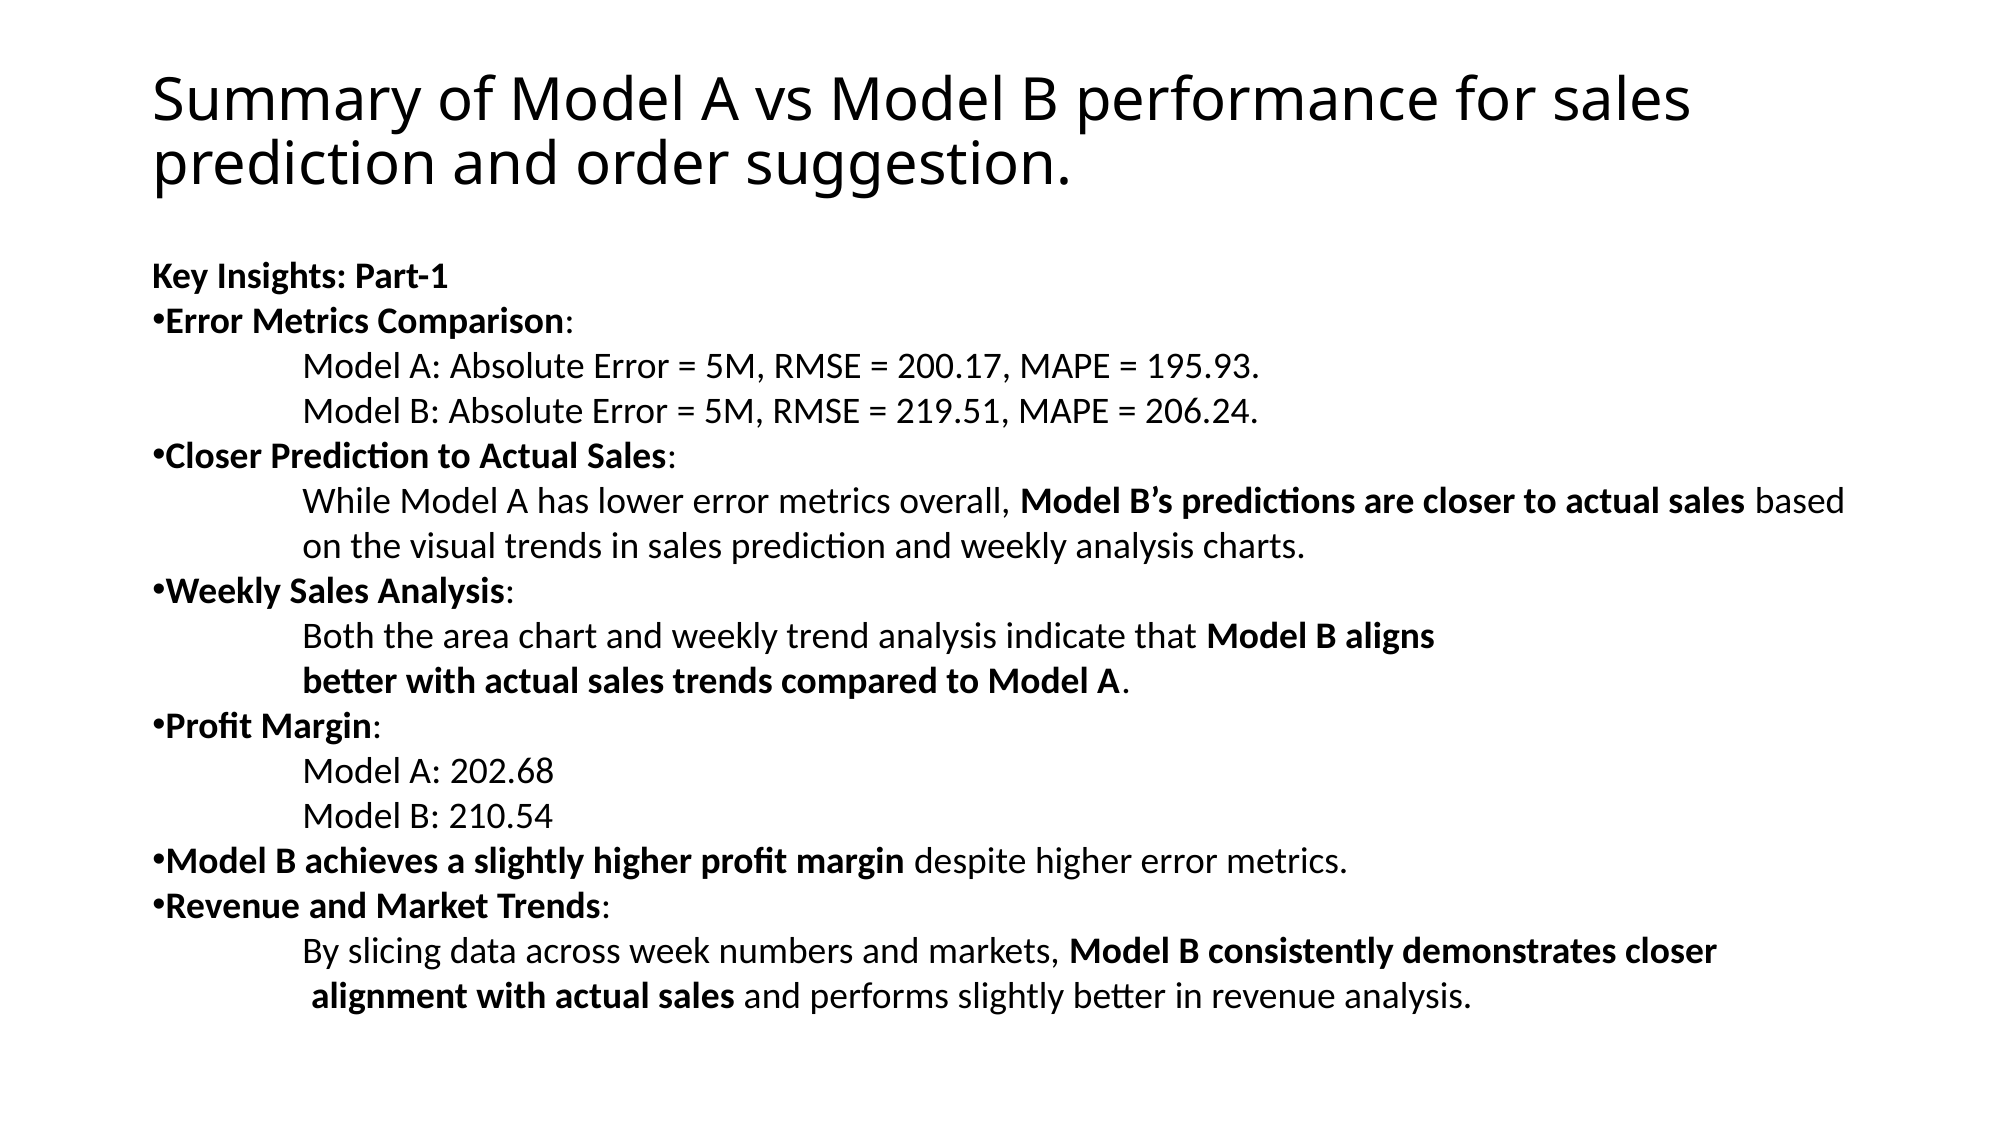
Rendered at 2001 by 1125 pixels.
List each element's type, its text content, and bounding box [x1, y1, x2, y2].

list Key Insights: Part-1 Error Metrics Comparison: Model A: Absolute Error = 5M, RMSE = 200.17, MAPE = 195.93. Model B: Absolute Error = 5M, RMSE = 219.51, MAPE = 206.24. Closer Prediction to Actual Sales: While Model A has lower error metrics overall, Model B’s predictions are closer to actual sales based on the visual trends in sales prediction and weekly analysis charts. Weekly Sales Analysis: Both the area chart and weekly trend analysis indicate that Model B aligns better with actual sales trends compared to Model A. Profit Margin: Model A: 202.68 Model B: 210.54 Model B achieves a slightly higher profit margin despite higher error metrics. Revenue and Market Trends: By slicing data across week numbers and markets, Model B consistently demonstrates closer alignment with actual sales and performs slightly better in revenue analysis. [137, 243, 1885, 1069]
title Summary of Model A vs Model B performance for sales prediction and order suggestion. [137, 59, 1863, 243]
